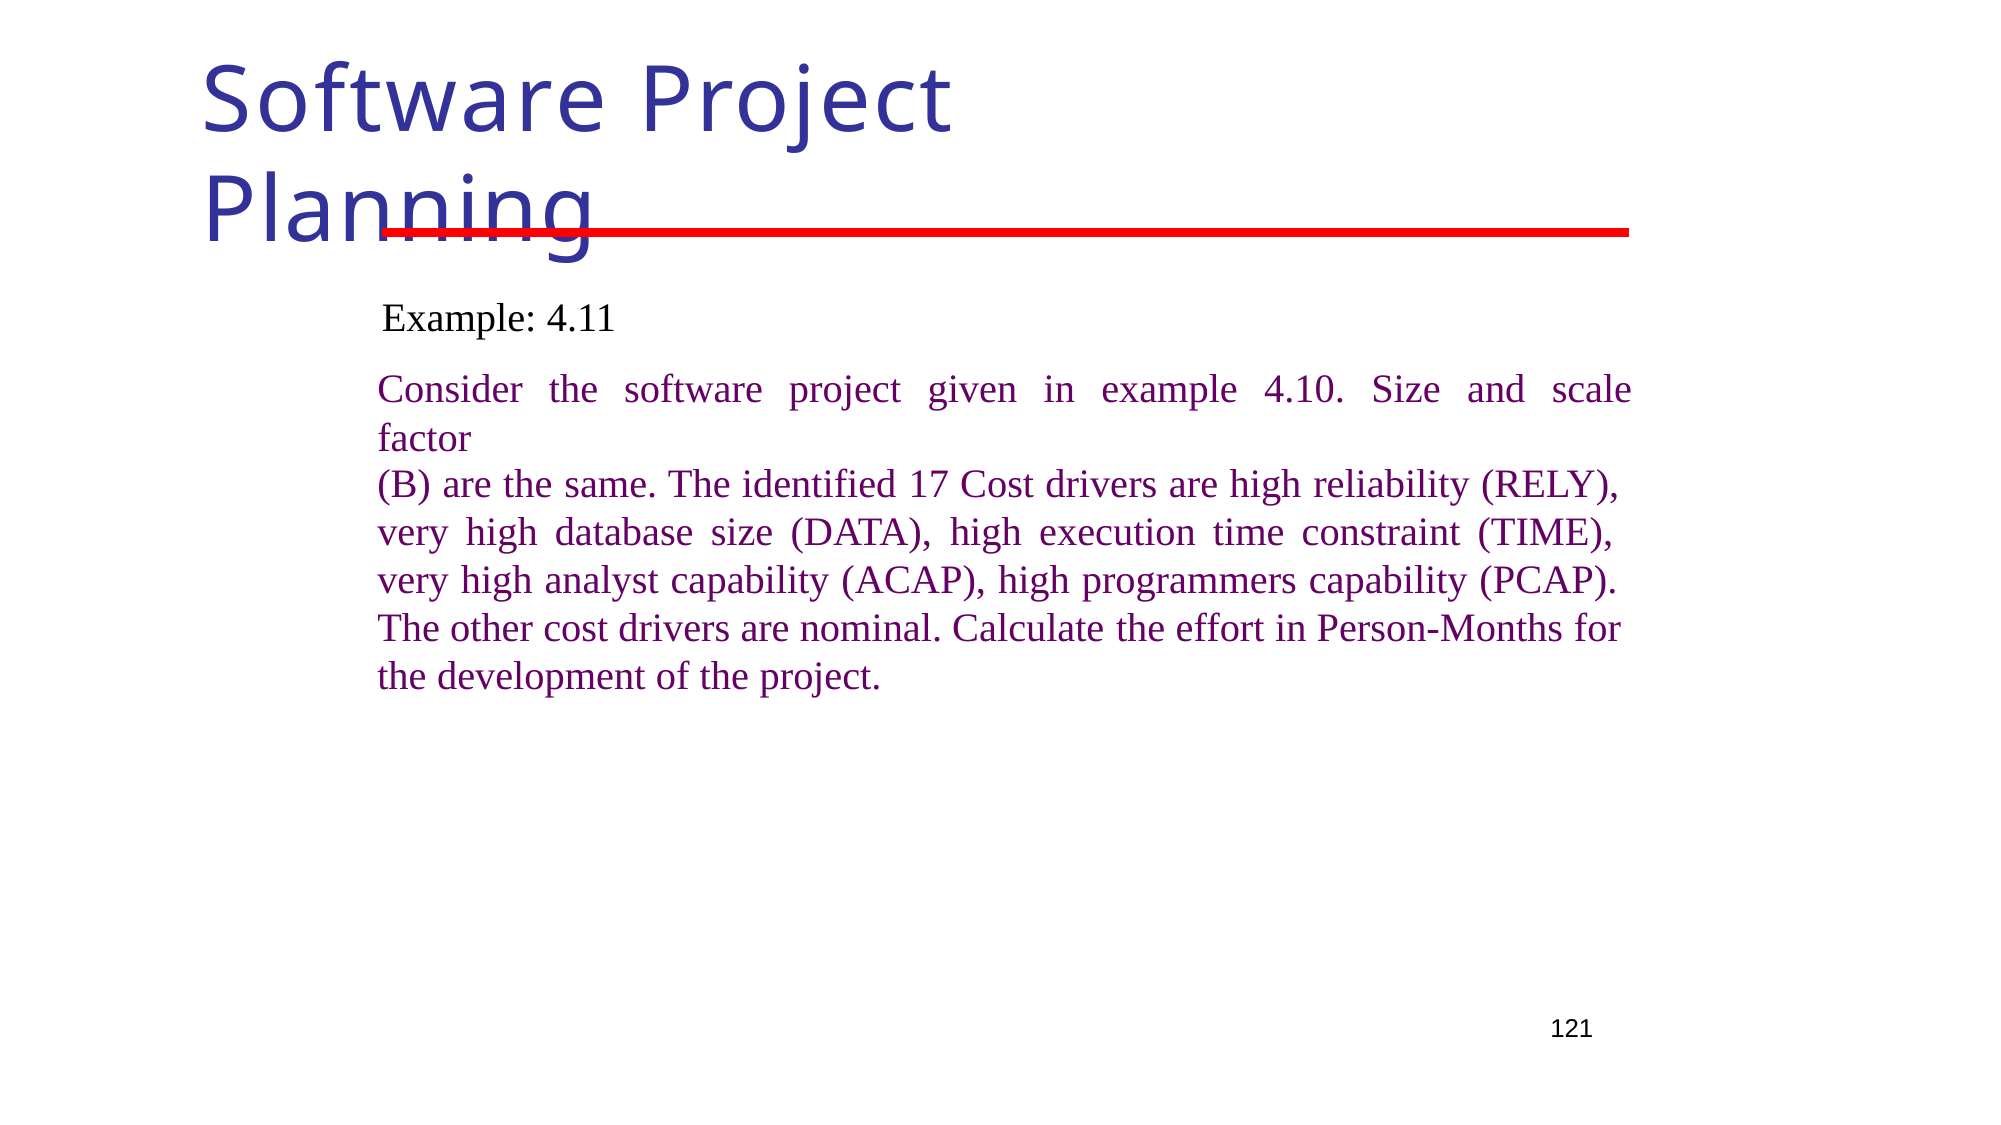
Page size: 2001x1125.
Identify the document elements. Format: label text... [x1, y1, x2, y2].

text_box Example: 4.11 Consider the software project given in example 4.10. Size and scale factor (B) are the same. The identified 17 Cost drivers are high reliability (RELY), very high database size (DATA), high execution time constraint (TIME), very high analyst capability (ACAP), high programmers capability (PCAP). The other cost drivers are nominal. Calculate the effort in Person-Months for the development of the project. [375, 265, 1632, 699]
title Software Project Planning [200, 38, 1347, 261]
text_box 121 [1546, 1016, 1598, 1044]
